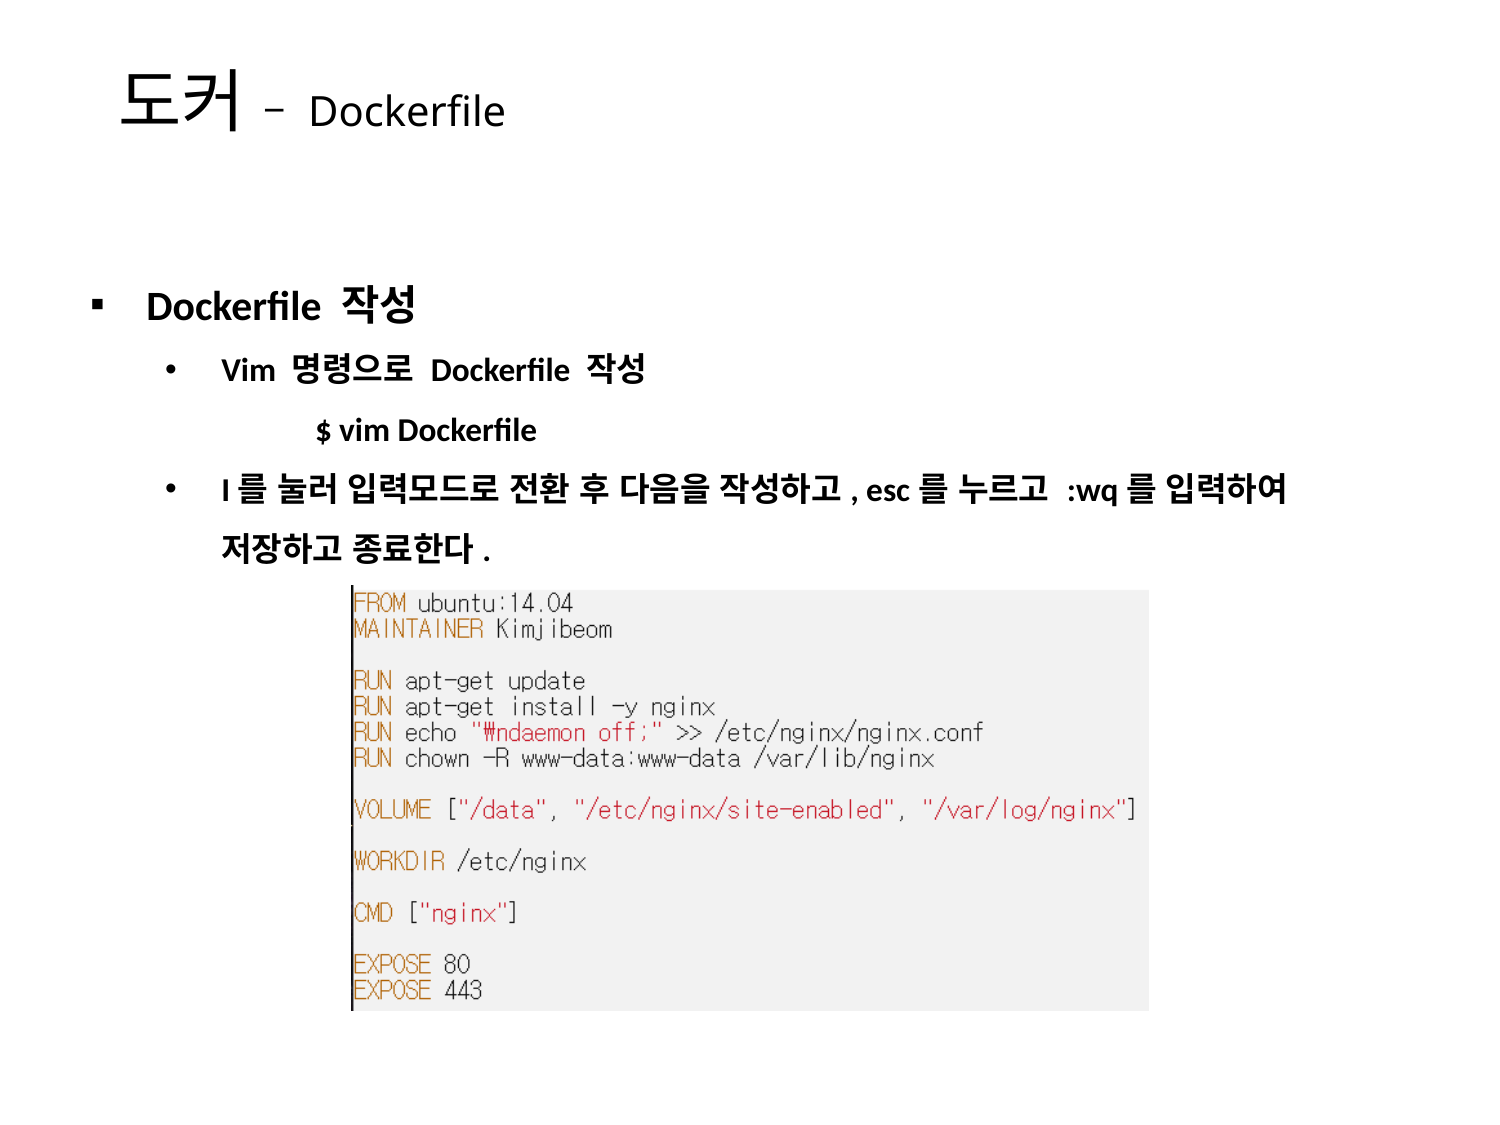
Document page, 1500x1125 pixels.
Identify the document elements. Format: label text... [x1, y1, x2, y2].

list Dockerfile 작성 Vim 명령으로 Dockerfile 작성 $ vim Dockerfile I를 눌러 입력모드로 전환 후 다음을 작성하고, esc를 누르고 :wq를 입력하여 저장하고 종료한다. [75, 246, 1425, 563]
picture [351, 585, 1149, 1011]
title 도커 – Dockerfile [103, 59, 1397, 246]
